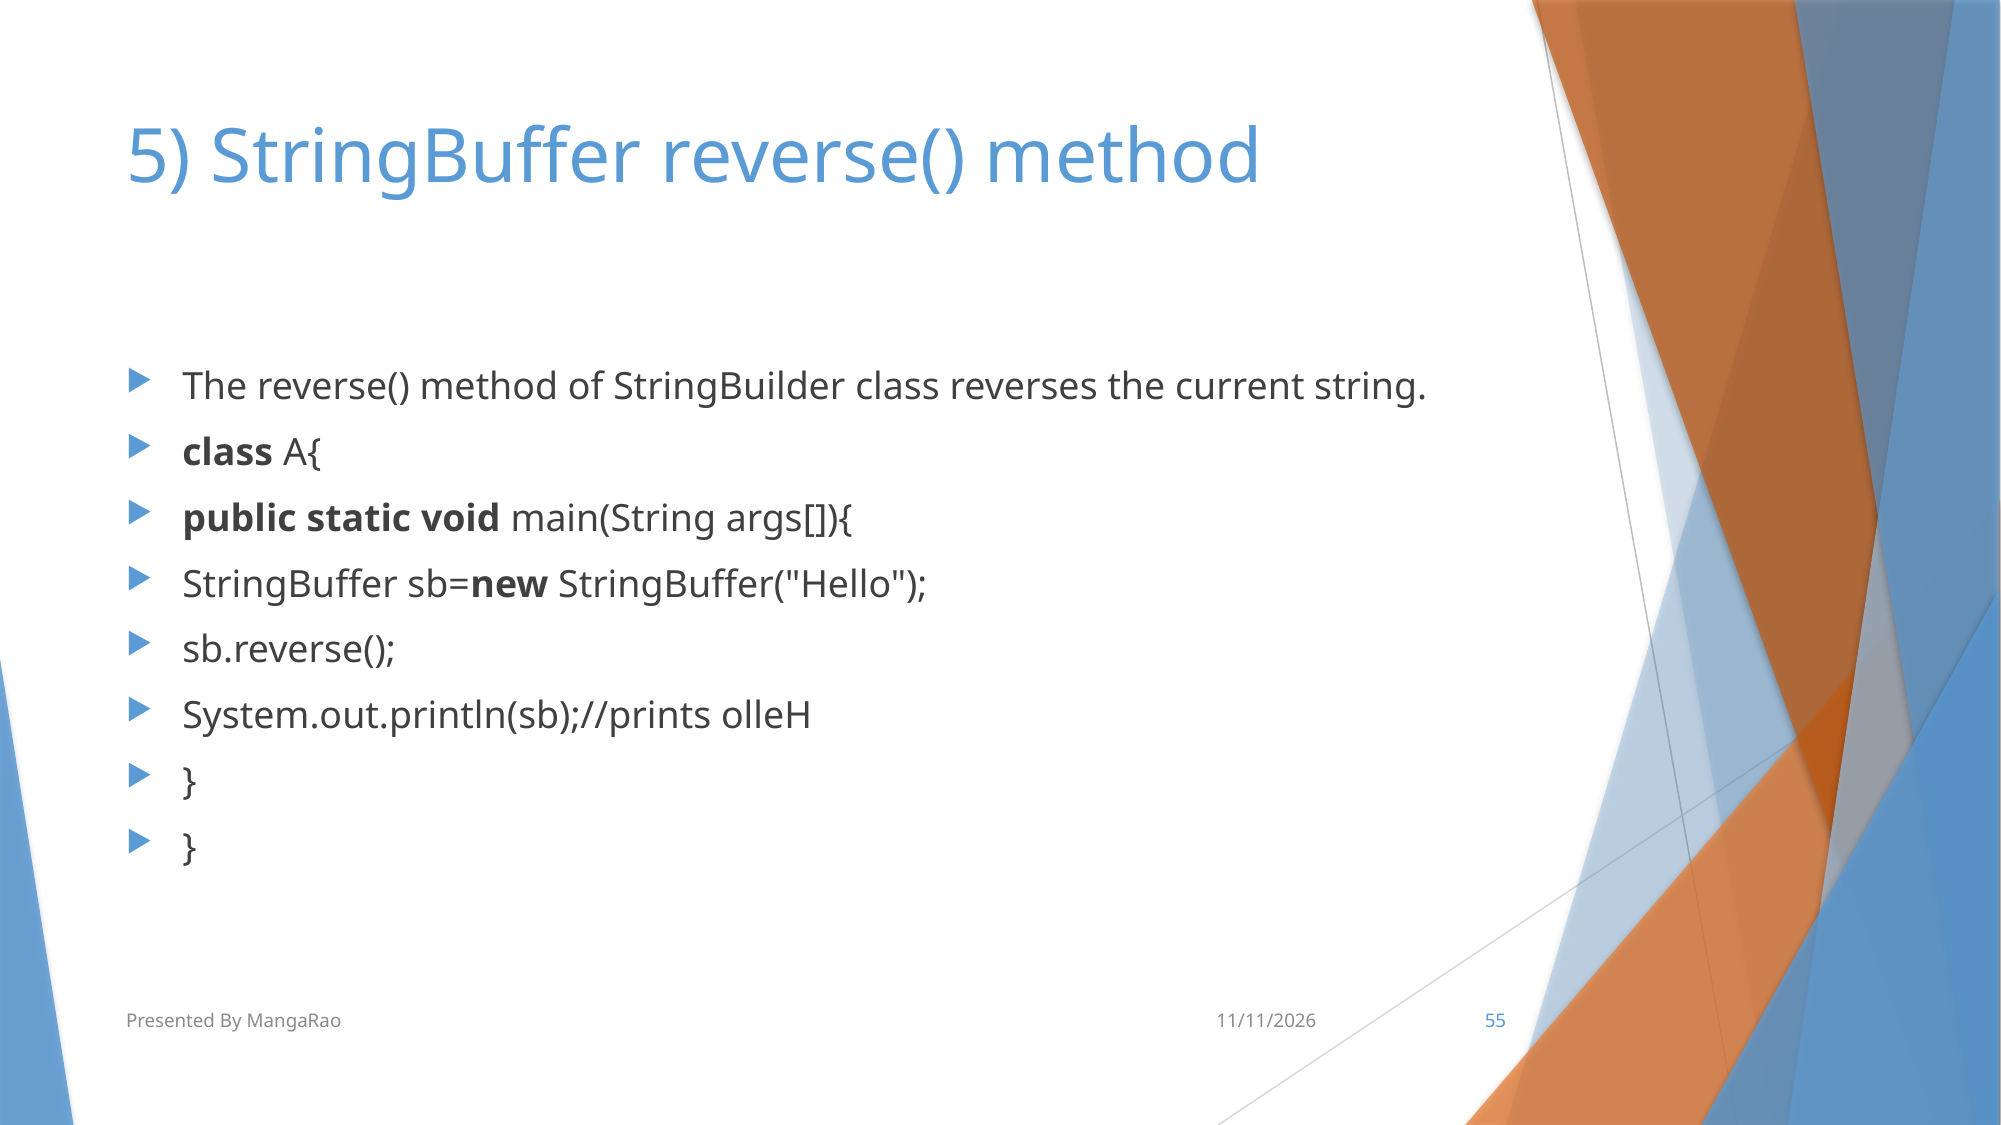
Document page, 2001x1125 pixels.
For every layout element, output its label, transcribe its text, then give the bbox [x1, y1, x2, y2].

title 5) StringBuffer reverse() method [111, 99, 1522, 317]
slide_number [1181, 991, 1332, 1051]
list The reverse() method of StringBuilder class reverses the current string. class A{ public static void main(String args[]){ StringBuffer sb=new StringBuffer("Hello"); sb.reverse(); System.out.println(sb);//prints olleH } } [111, 354, 1522, 992]
footer Presented By MangaRao [111, 991, 1145, 1051]
slide_number 55 [1409, 991, 1522, 1051]
